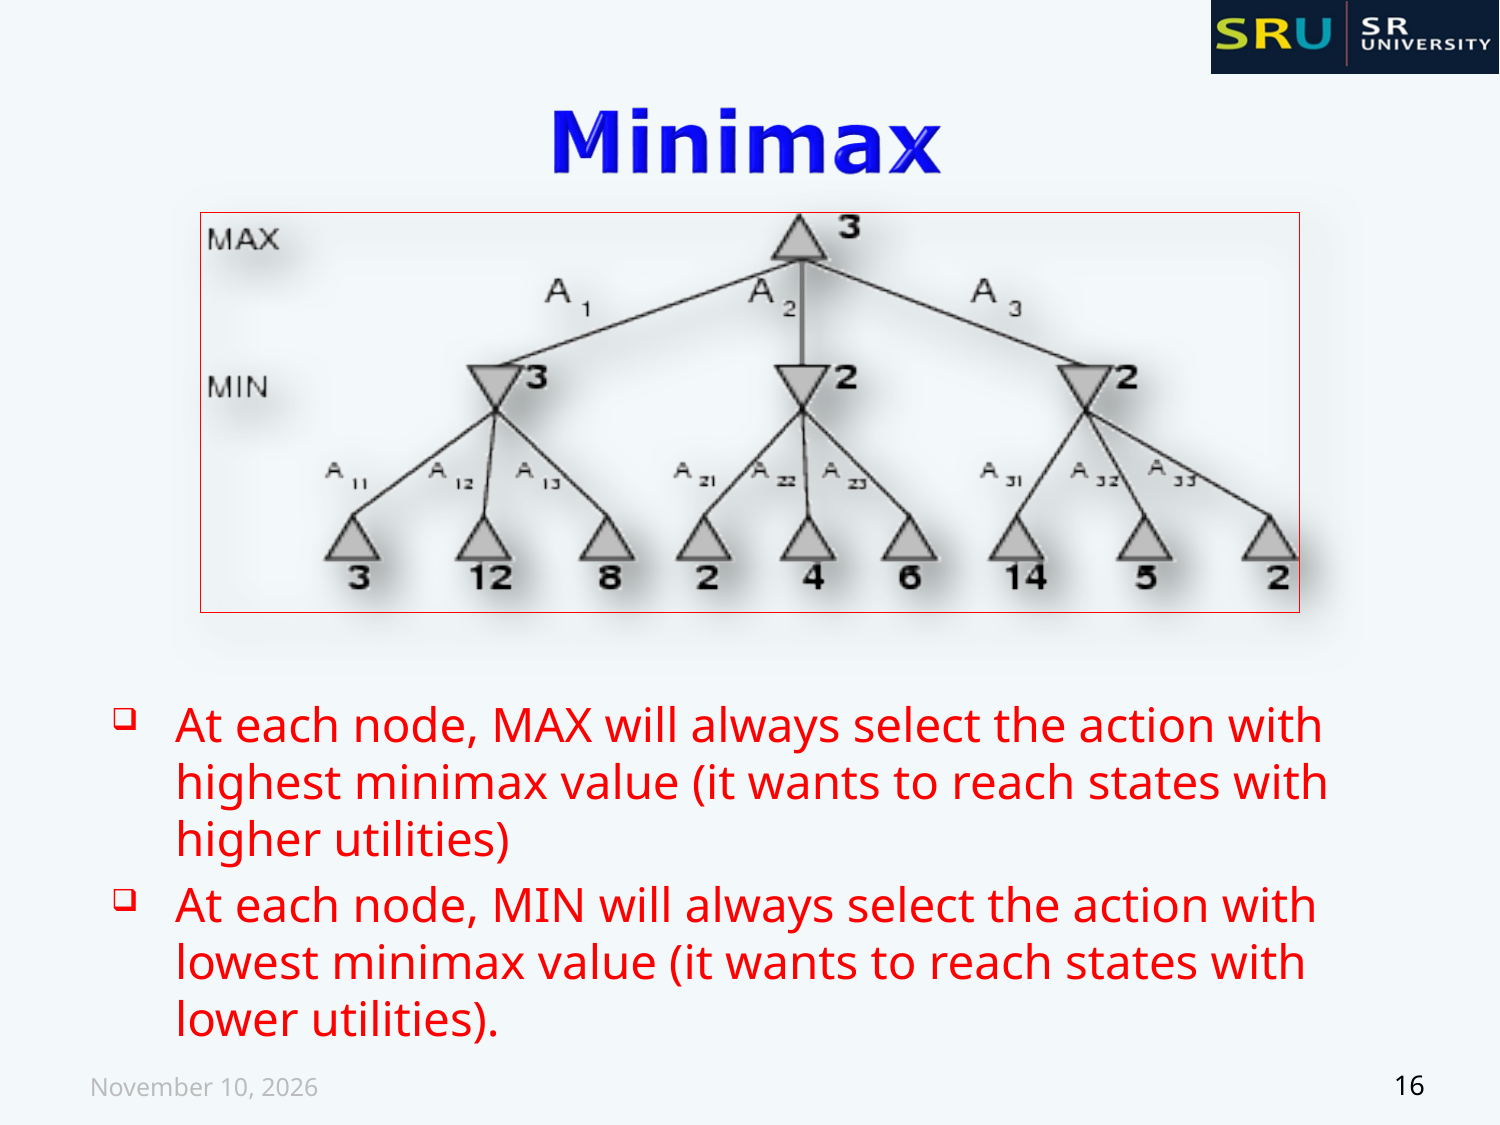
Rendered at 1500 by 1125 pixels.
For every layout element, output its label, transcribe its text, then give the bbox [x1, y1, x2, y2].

list At each node, MAX will always select the action with highest minimax value (it wants to reach states with higher utilities) At each node, MIN will always select the action with lowest minimax value (it wants to reach states with lower utilities). [75, 687, 1425, 1055]
slide_number 16 [1299, 1052, 1425, 1113]
picture [199, 212, 1301, 613]
picture [1211, 0, 1499, 74]
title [37, 43, 1451, 234]
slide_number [75, 1052, 425, 1113]
